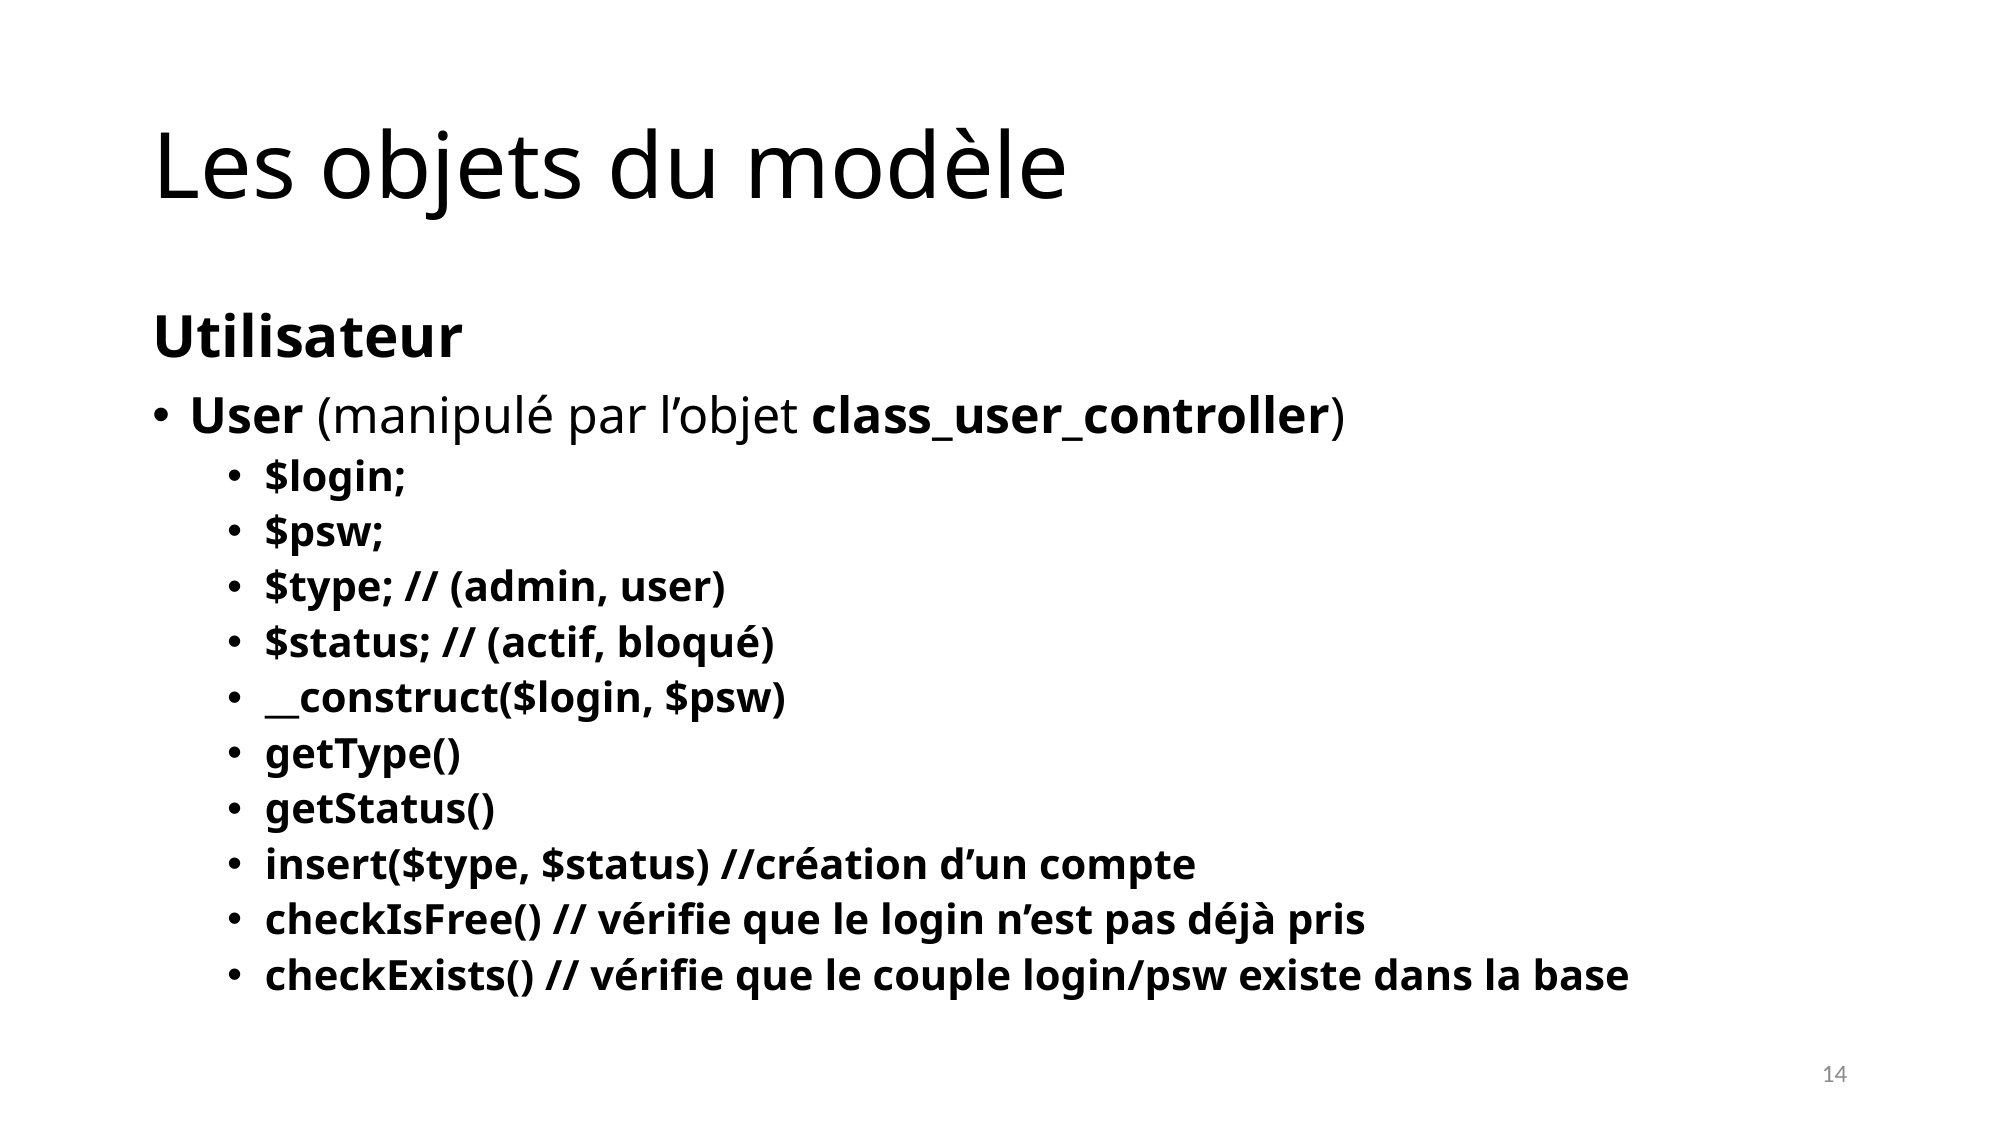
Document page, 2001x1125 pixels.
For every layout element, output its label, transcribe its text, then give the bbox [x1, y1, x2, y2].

list Utilisateur User (manipulé par l’objet class_user_controller) $login; $psw; $type; // (admin, user) $status; // (actif, bloqué) __construct($login, $psw) getType() getStatus() insert($type, $status) //création d’un compte checkIsFree() // vérifie que le login n’est pas déjà pris checkExists() // vérifie que le couple login/psw existe dans la base [137, 299, 1863, 1014]
slide_number 14 [1412, 1042, 1863, 1103]
title Les objets du modèle [137, 59, 1863, 278]
